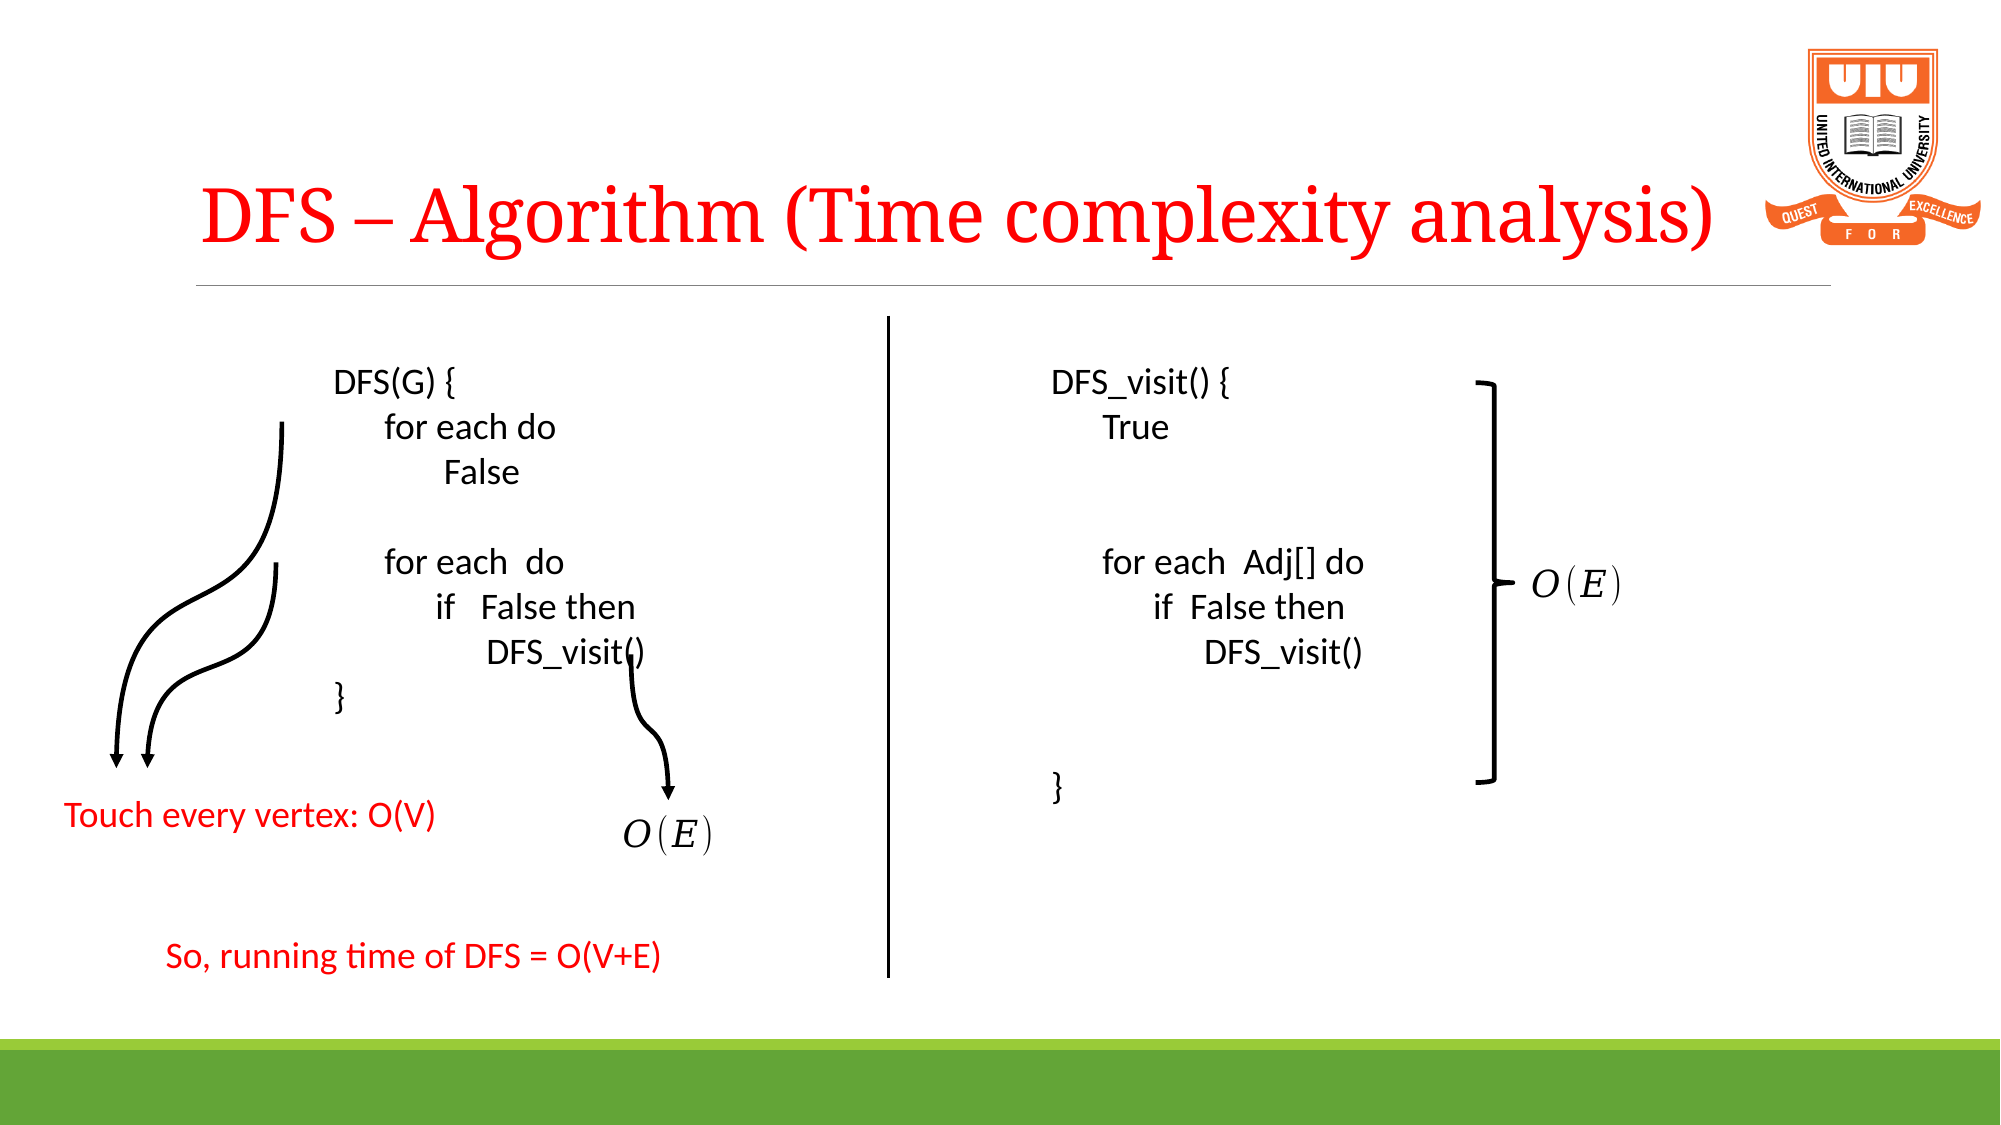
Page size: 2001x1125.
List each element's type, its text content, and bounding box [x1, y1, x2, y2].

text_box So, running time of DFS = O(V+E) [150, 923, 678, 984]
picture [1741, 47, 2000, 246]
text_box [108, 600, 316, 730]
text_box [25, 511, 373, 679]
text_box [576, 708, 724, 747]
text_box Touch every vertex: O(V) [49, 782, 452, 843]
title DFS – Algorithm (Time complexity analysis) [185, 27, 1906, 266]
text_box [1475, 381, 1514, 784]
